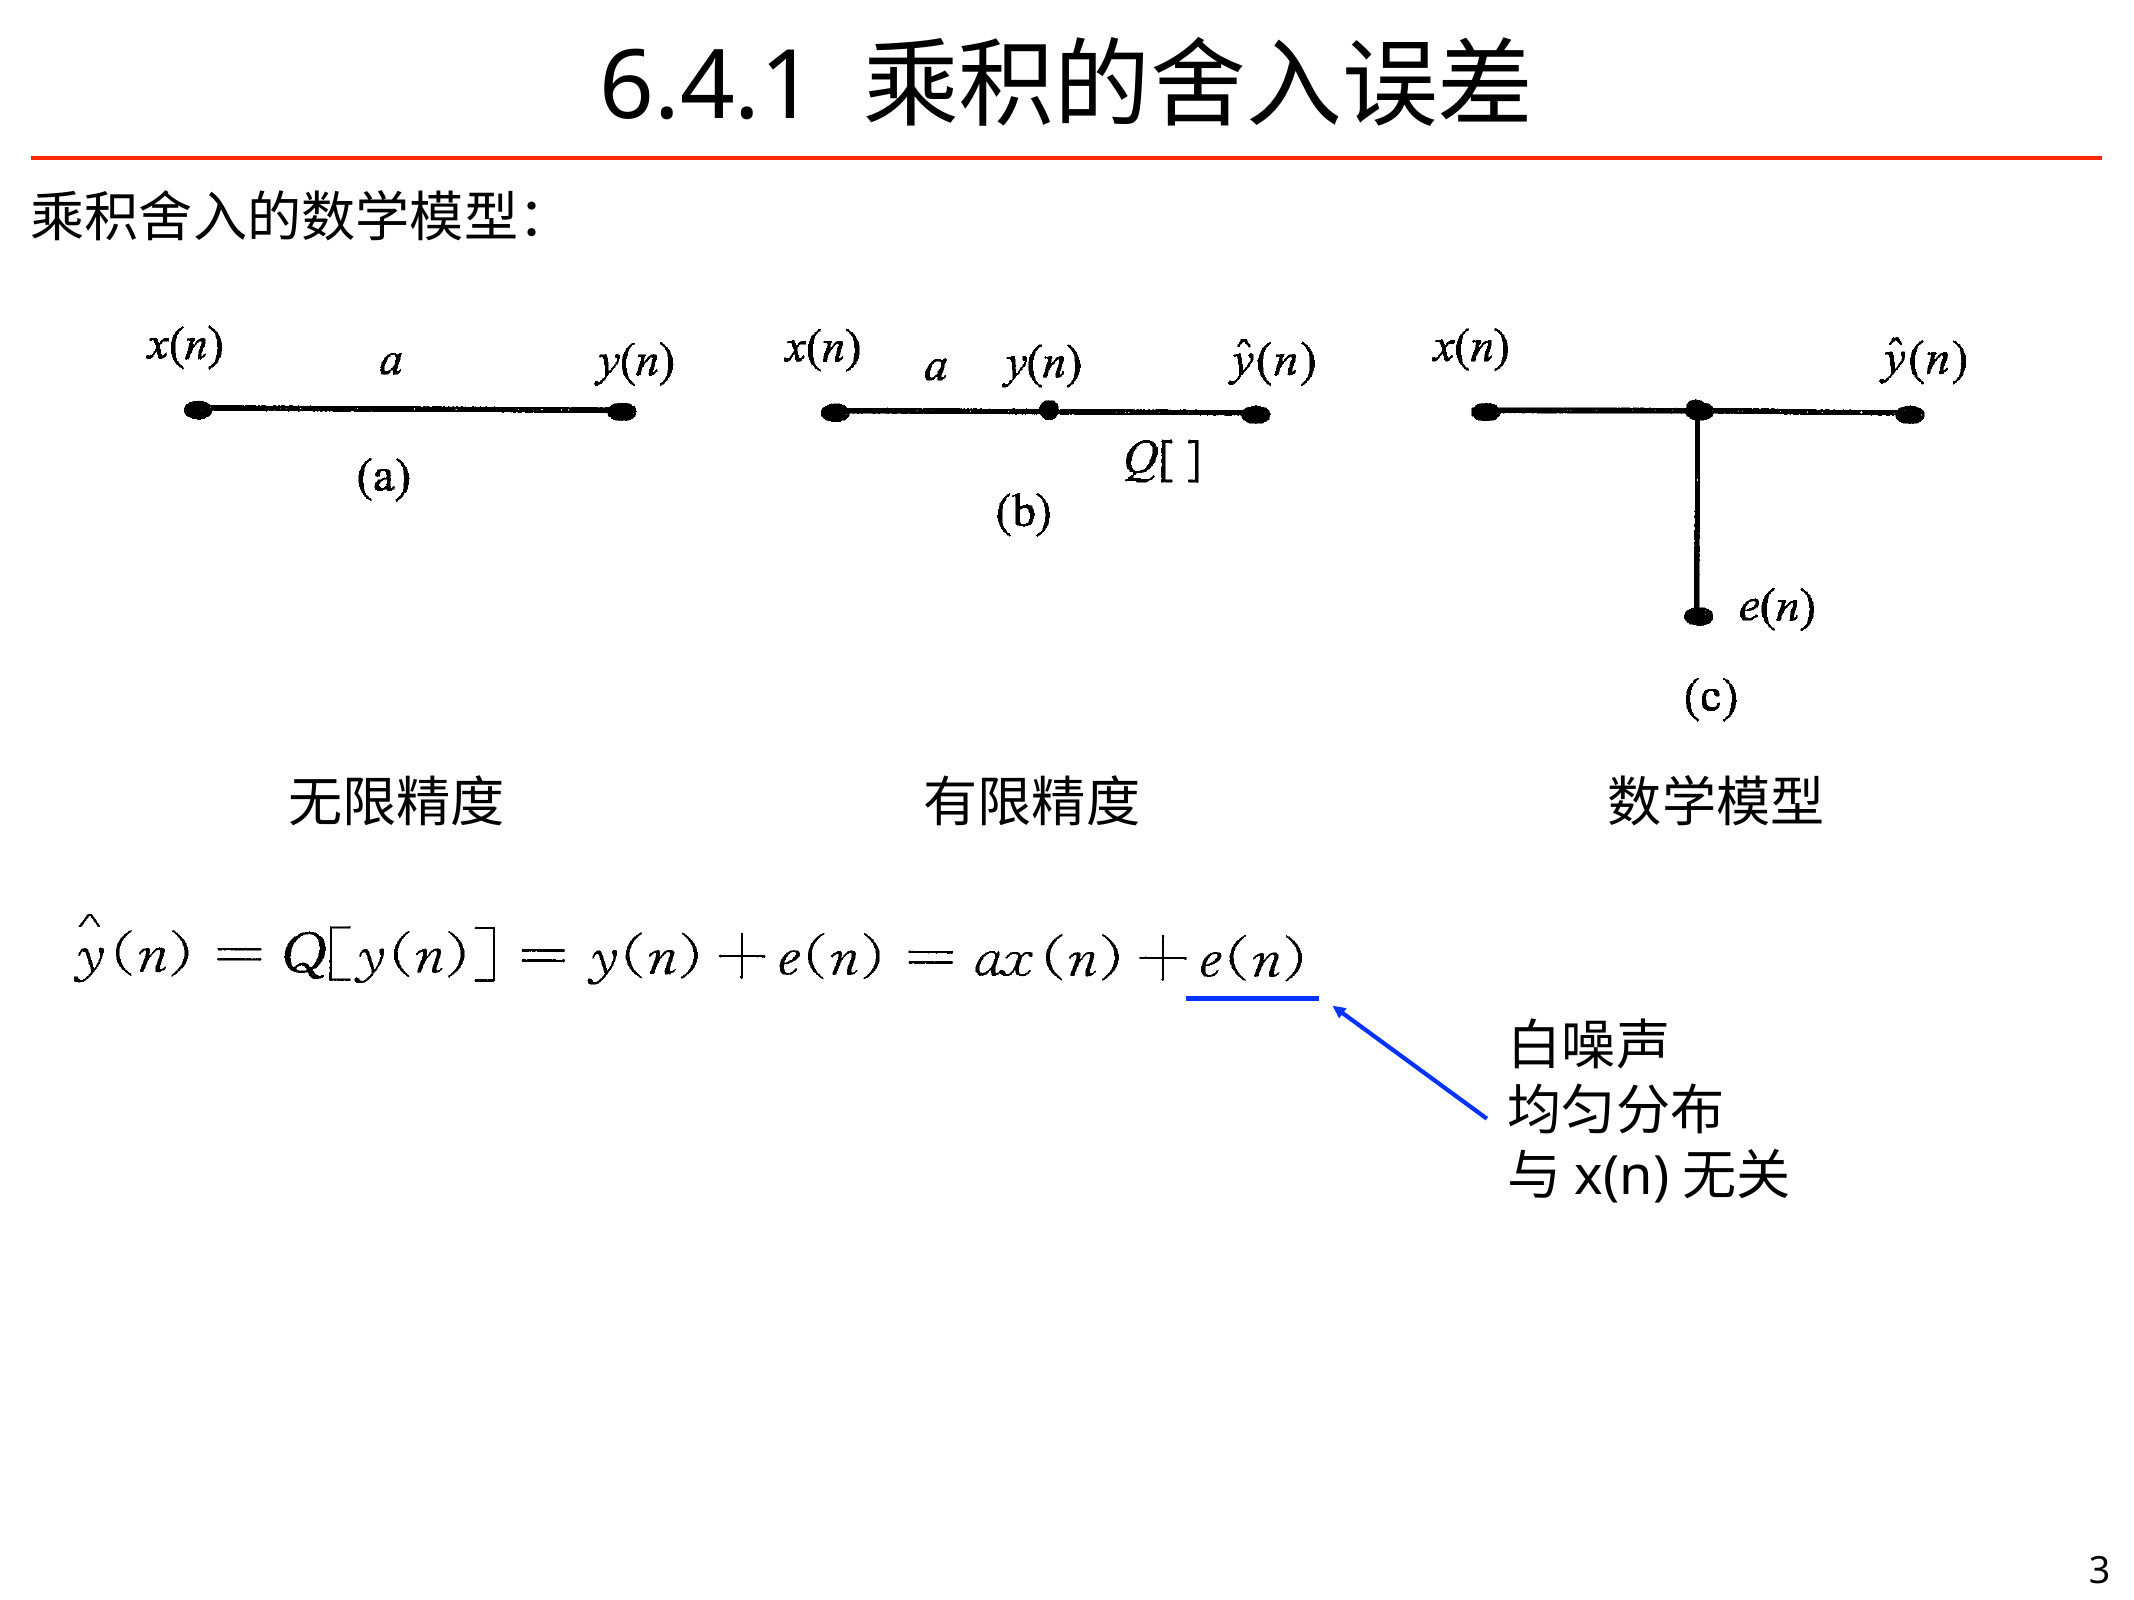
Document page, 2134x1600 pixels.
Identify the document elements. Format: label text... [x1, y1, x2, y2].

slide_number 3 [2079, 1537, 2121, 1600]
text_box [75, 269, 1984, 848]
picture [57, 890, 1324, 1006]
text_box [1185, 983, 1787, 1233]
title 6.4.1 乘积的舍入误差 [155, 1, 1978, 159]
text_box 乘积舍入的数学模型： [22, 174, 582, 256]
